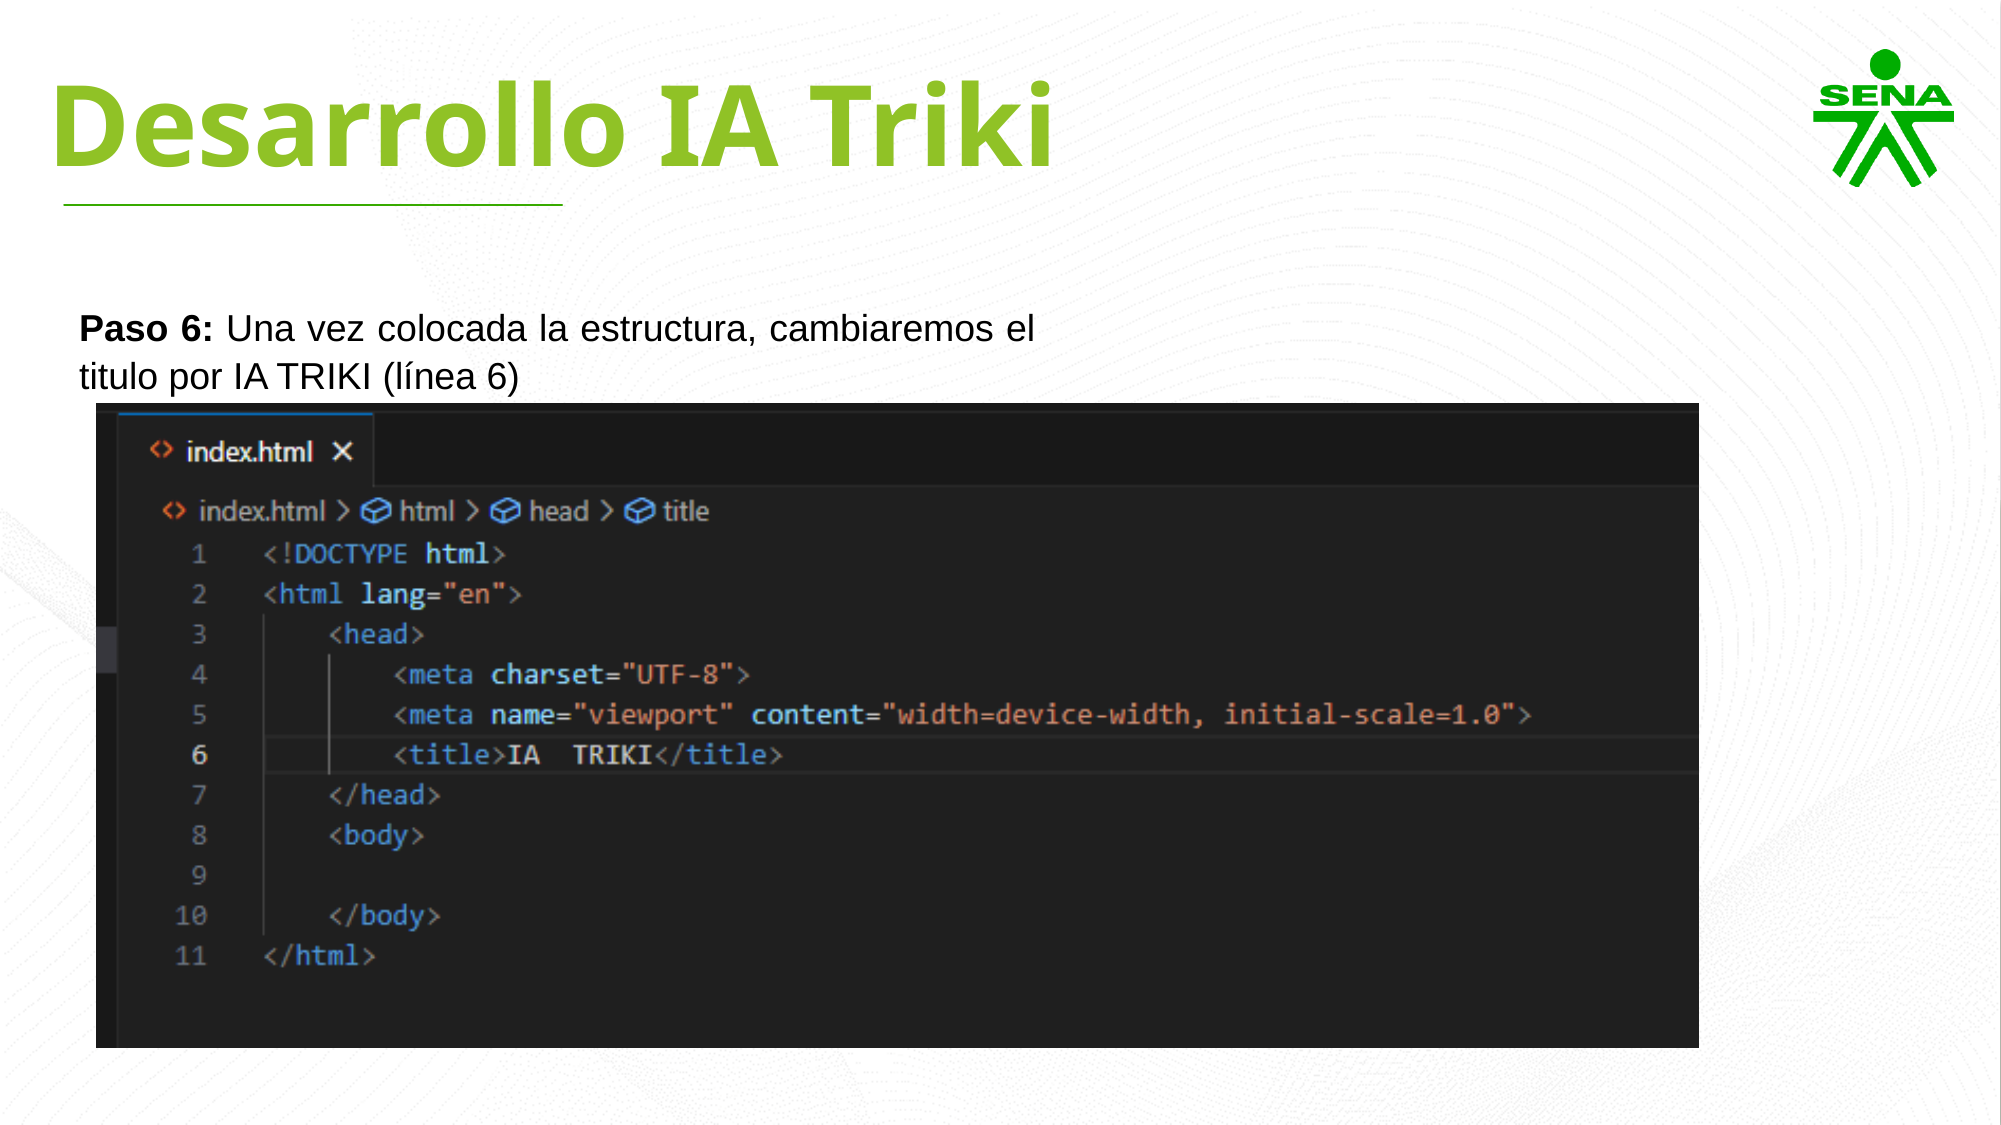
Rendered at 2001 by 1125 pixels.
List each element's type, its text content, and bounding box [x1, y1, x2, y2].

picture [0, 0, 2000, 1125]
text_box Paso 6: Una vez colocada la estructura, cambiaremos el titulo por IA TRIKI (línea 6) [64, 293, 1050, 405]
text_box Desarrollo IA Triki [33, 46, 1468, 197]
